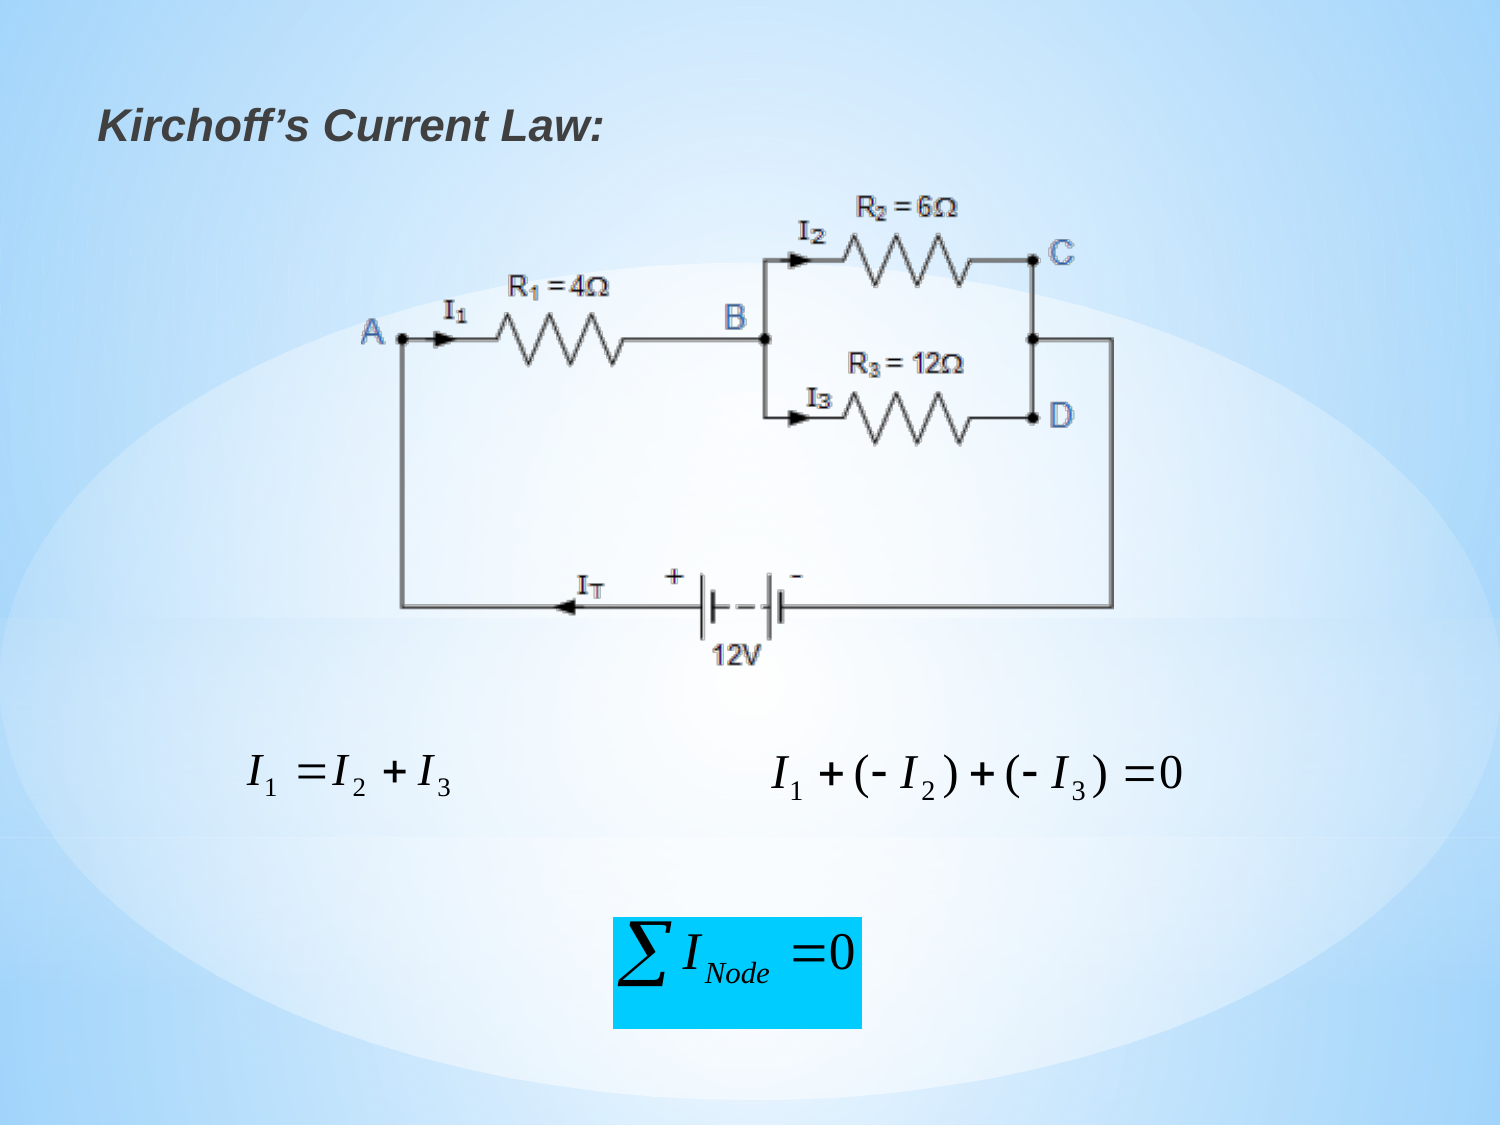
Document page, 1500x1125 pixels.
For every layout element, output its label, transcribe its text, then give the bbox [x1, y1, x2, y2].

picture [361, 188, 1114, 676]
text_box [762, 739, 1190, 813]
list Kirchoff’s Current Law: [74, 12, 1451, 1107]
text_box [612, 916, 863, 1030]
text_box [238, 739, 458, 809]
